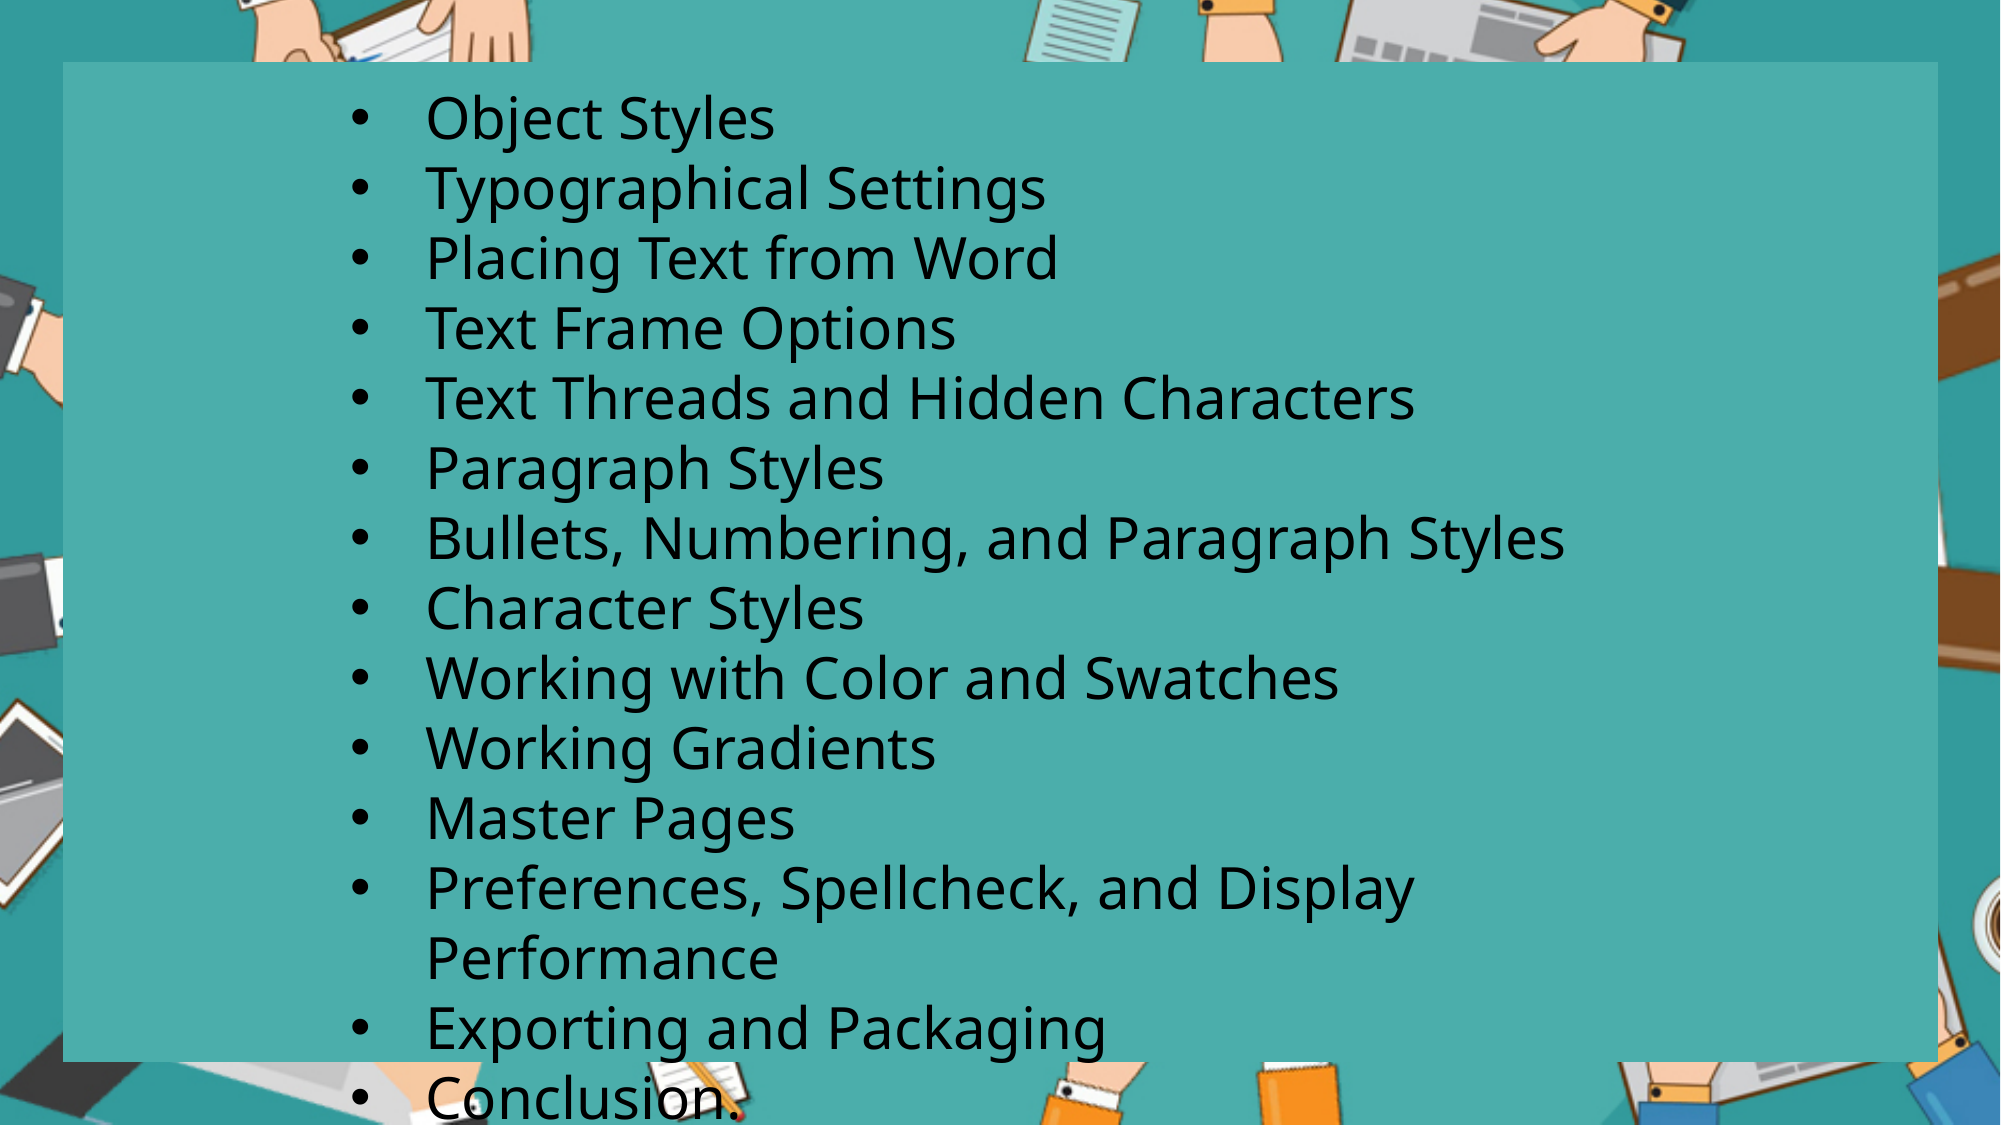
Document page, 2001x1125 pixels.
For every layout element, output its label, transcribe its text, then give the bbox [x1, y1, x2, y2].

text_box Object Styles Typographical Settings Placing Text from Word Text Frame Options Text Threads and Hidden Characters Paragraph Styles Bullets, Numbering, and Paragraph Styles Character Styles Working with Color and Swatches Working Gradients Master Pages Preferences, Spellcheck, and Display Performance Exporting and Packaging Conclusion. [335, 73, 1627, 1125]
picture [0, 0, 2001, 1125]
